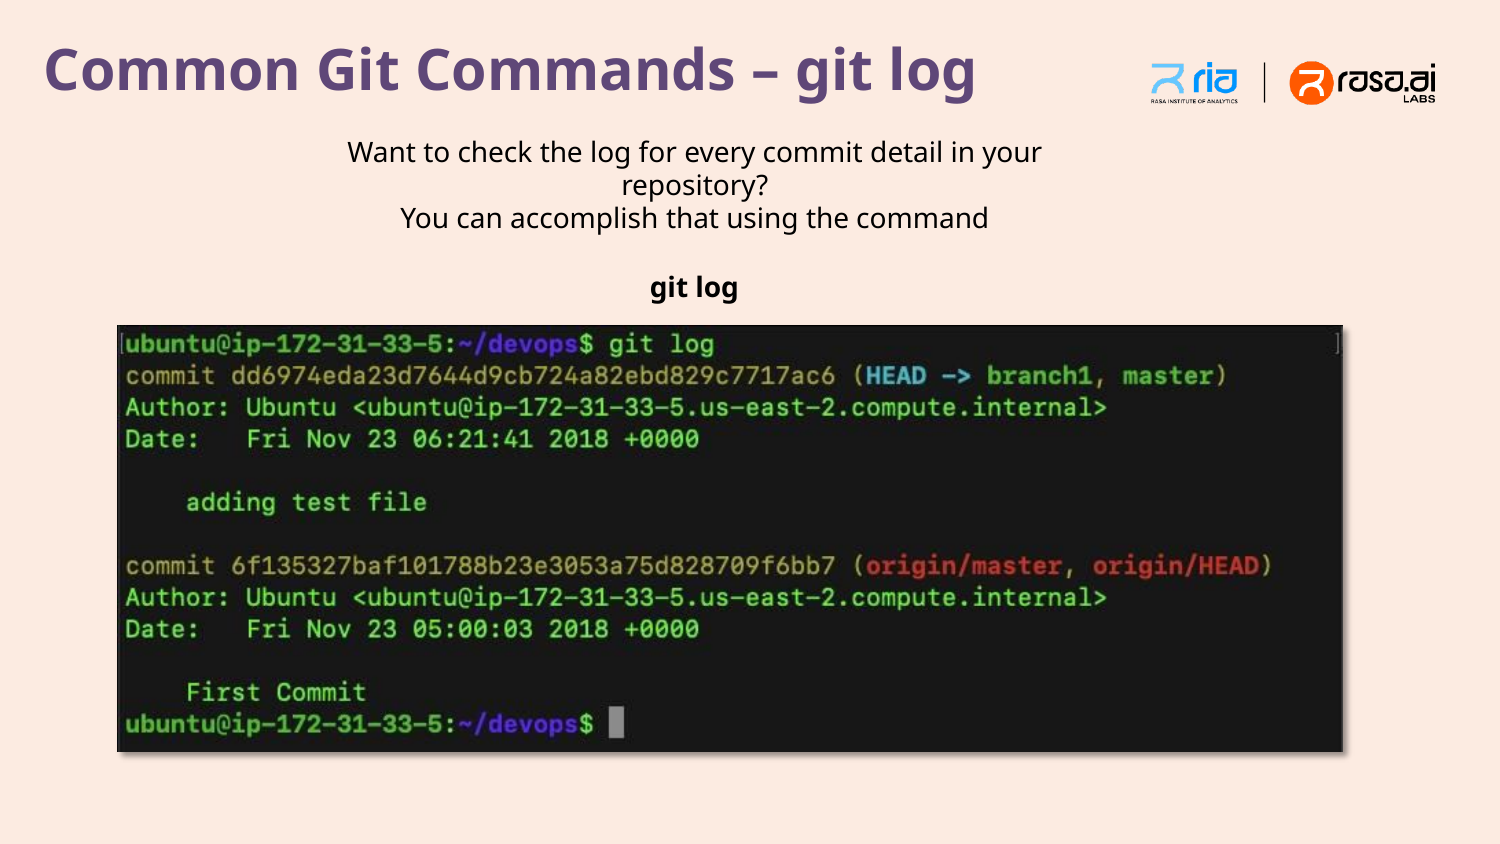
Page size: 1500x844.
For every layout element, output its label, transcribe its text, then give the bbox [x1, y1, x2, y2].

title Common Git Commands – git log [41, 30, 984, 174]
picture [1149, 59, 1435, 105]
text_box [115, 323, 1355, 763]
text_box Want to check the log for every commit detail in your repository? You can accomplish that using the command git log [319, 132, 1071, 303]
